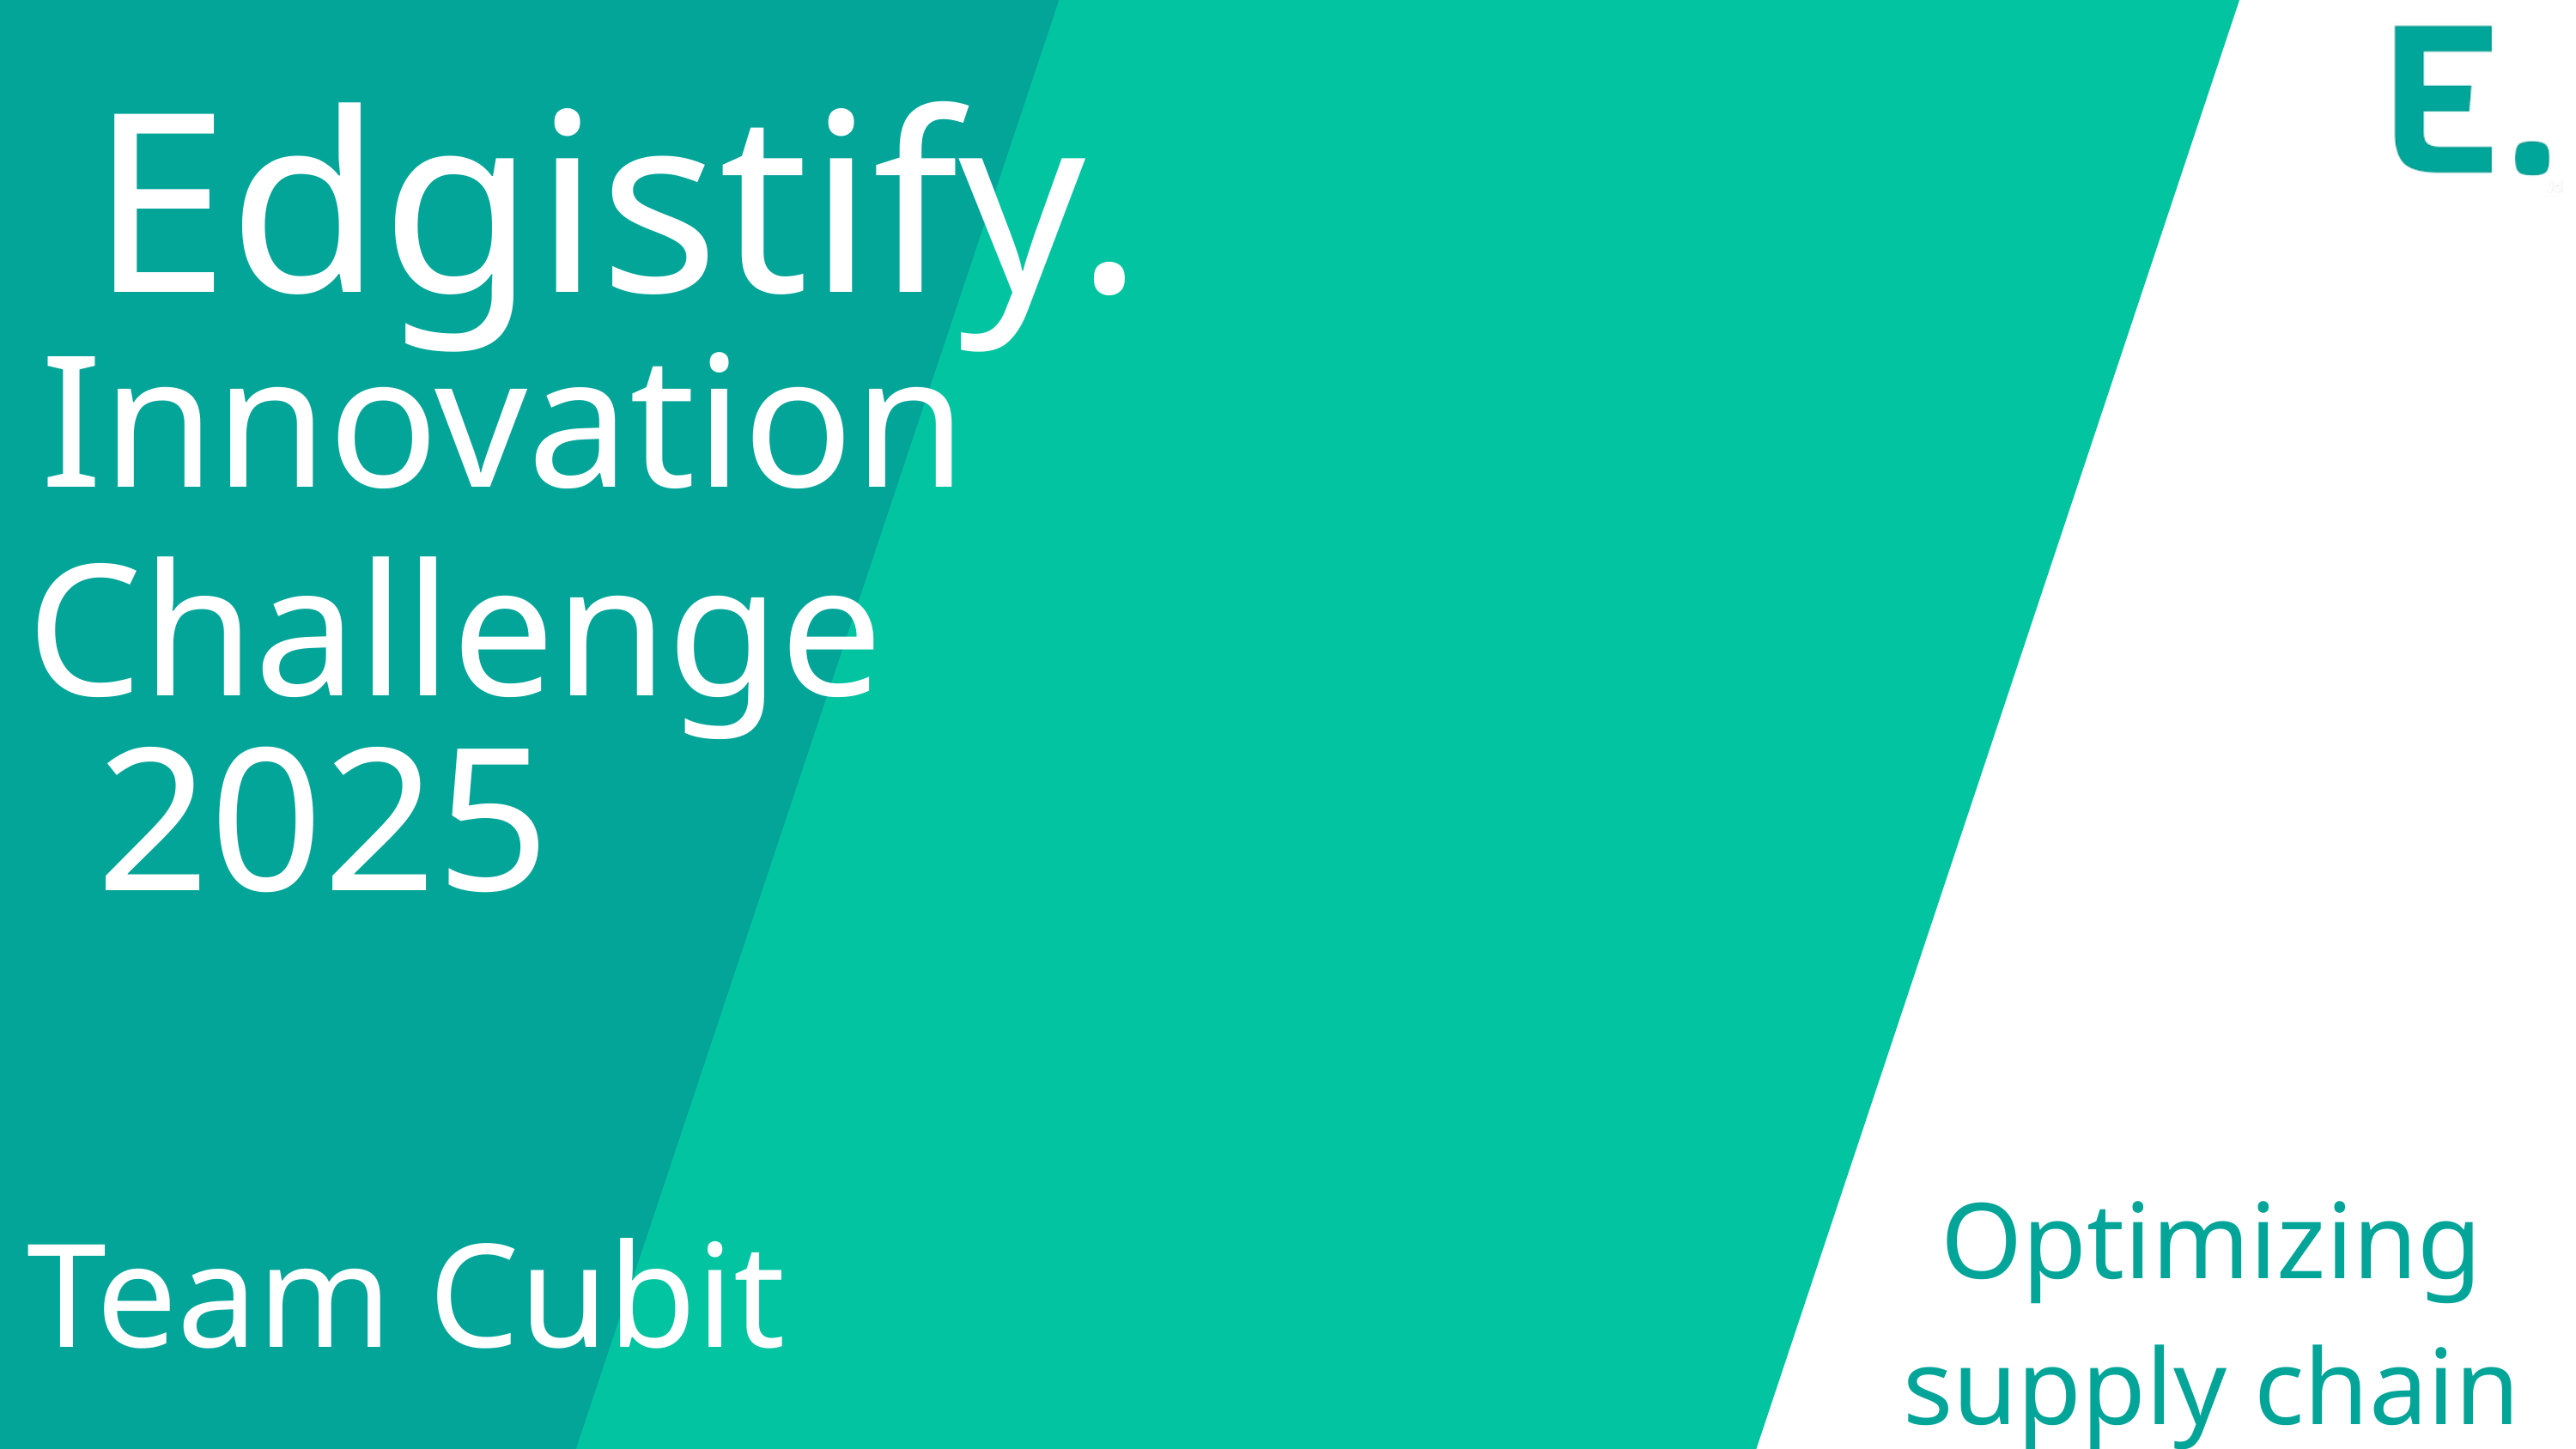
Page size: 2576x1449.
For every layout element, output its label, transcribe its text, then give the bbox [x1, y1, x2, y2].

text_box [2348, 0, 2576, 227]
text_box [549, 0, 2240, 1449]
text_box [0, 0, 546, 1449]
text_box Optimizing supply chain [2245, 1154, 2576, 1446]
